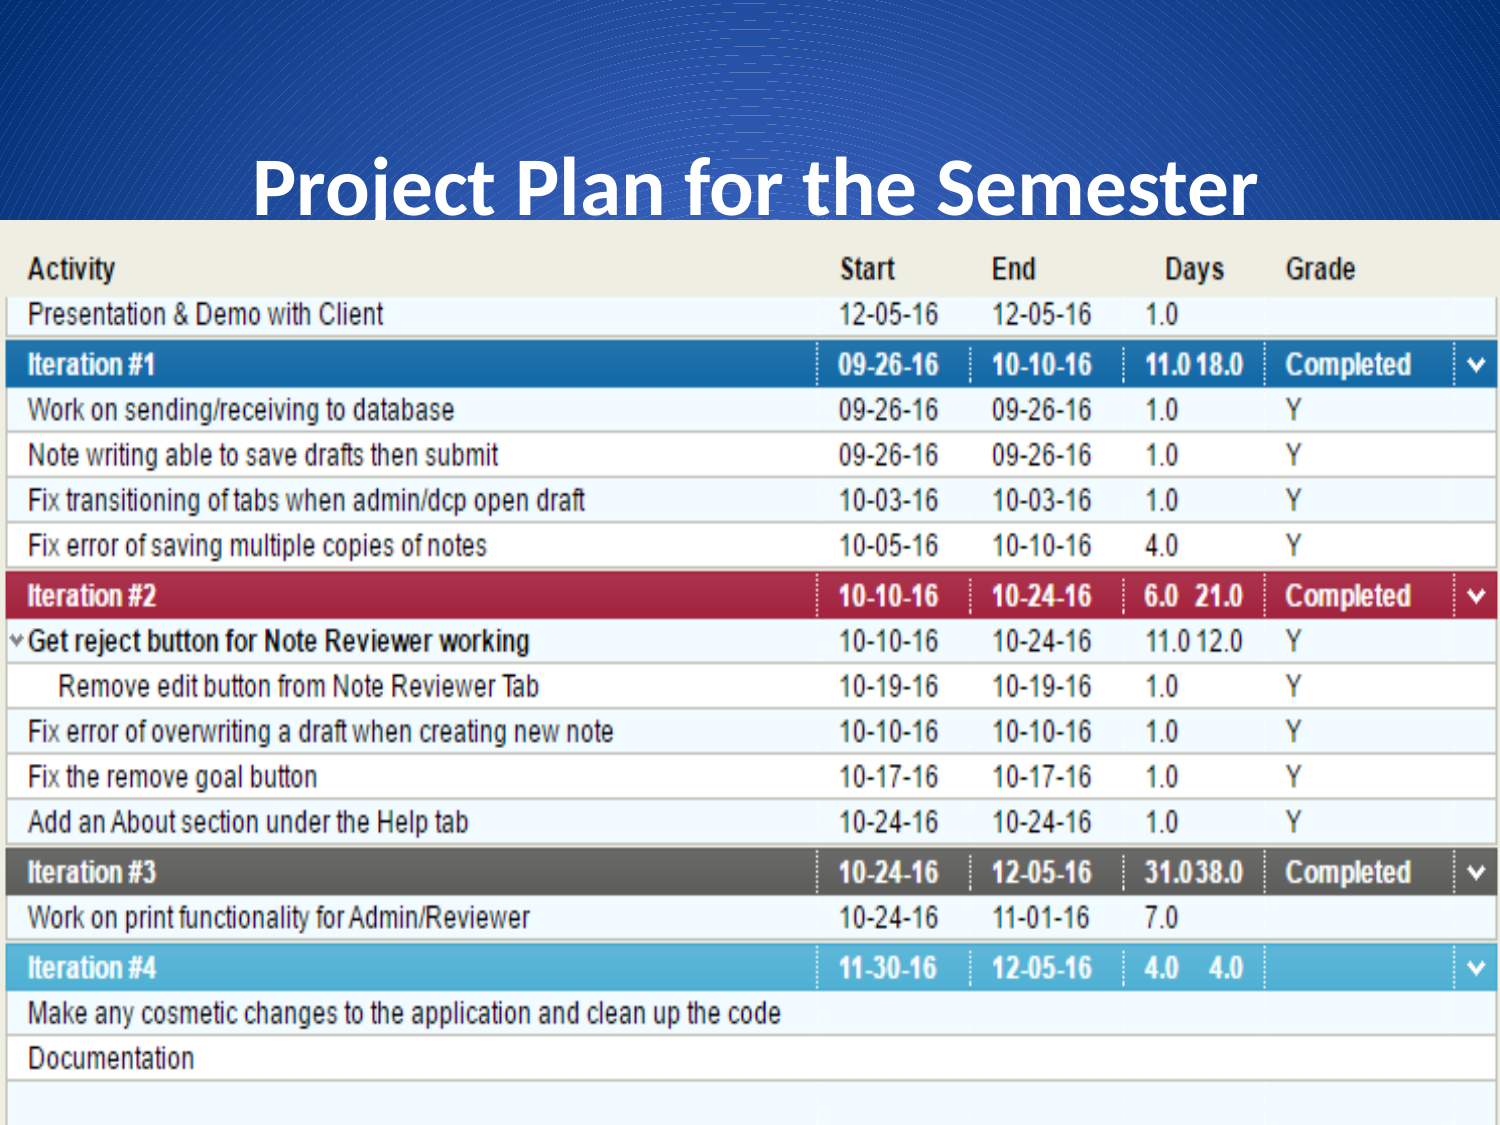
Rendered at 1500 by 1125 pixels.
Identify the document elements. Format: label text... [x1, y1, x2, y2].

text_box Project Plan for the Semester [212, 125, 1300, 219]
picture [0, 220, 1500, 1125]
